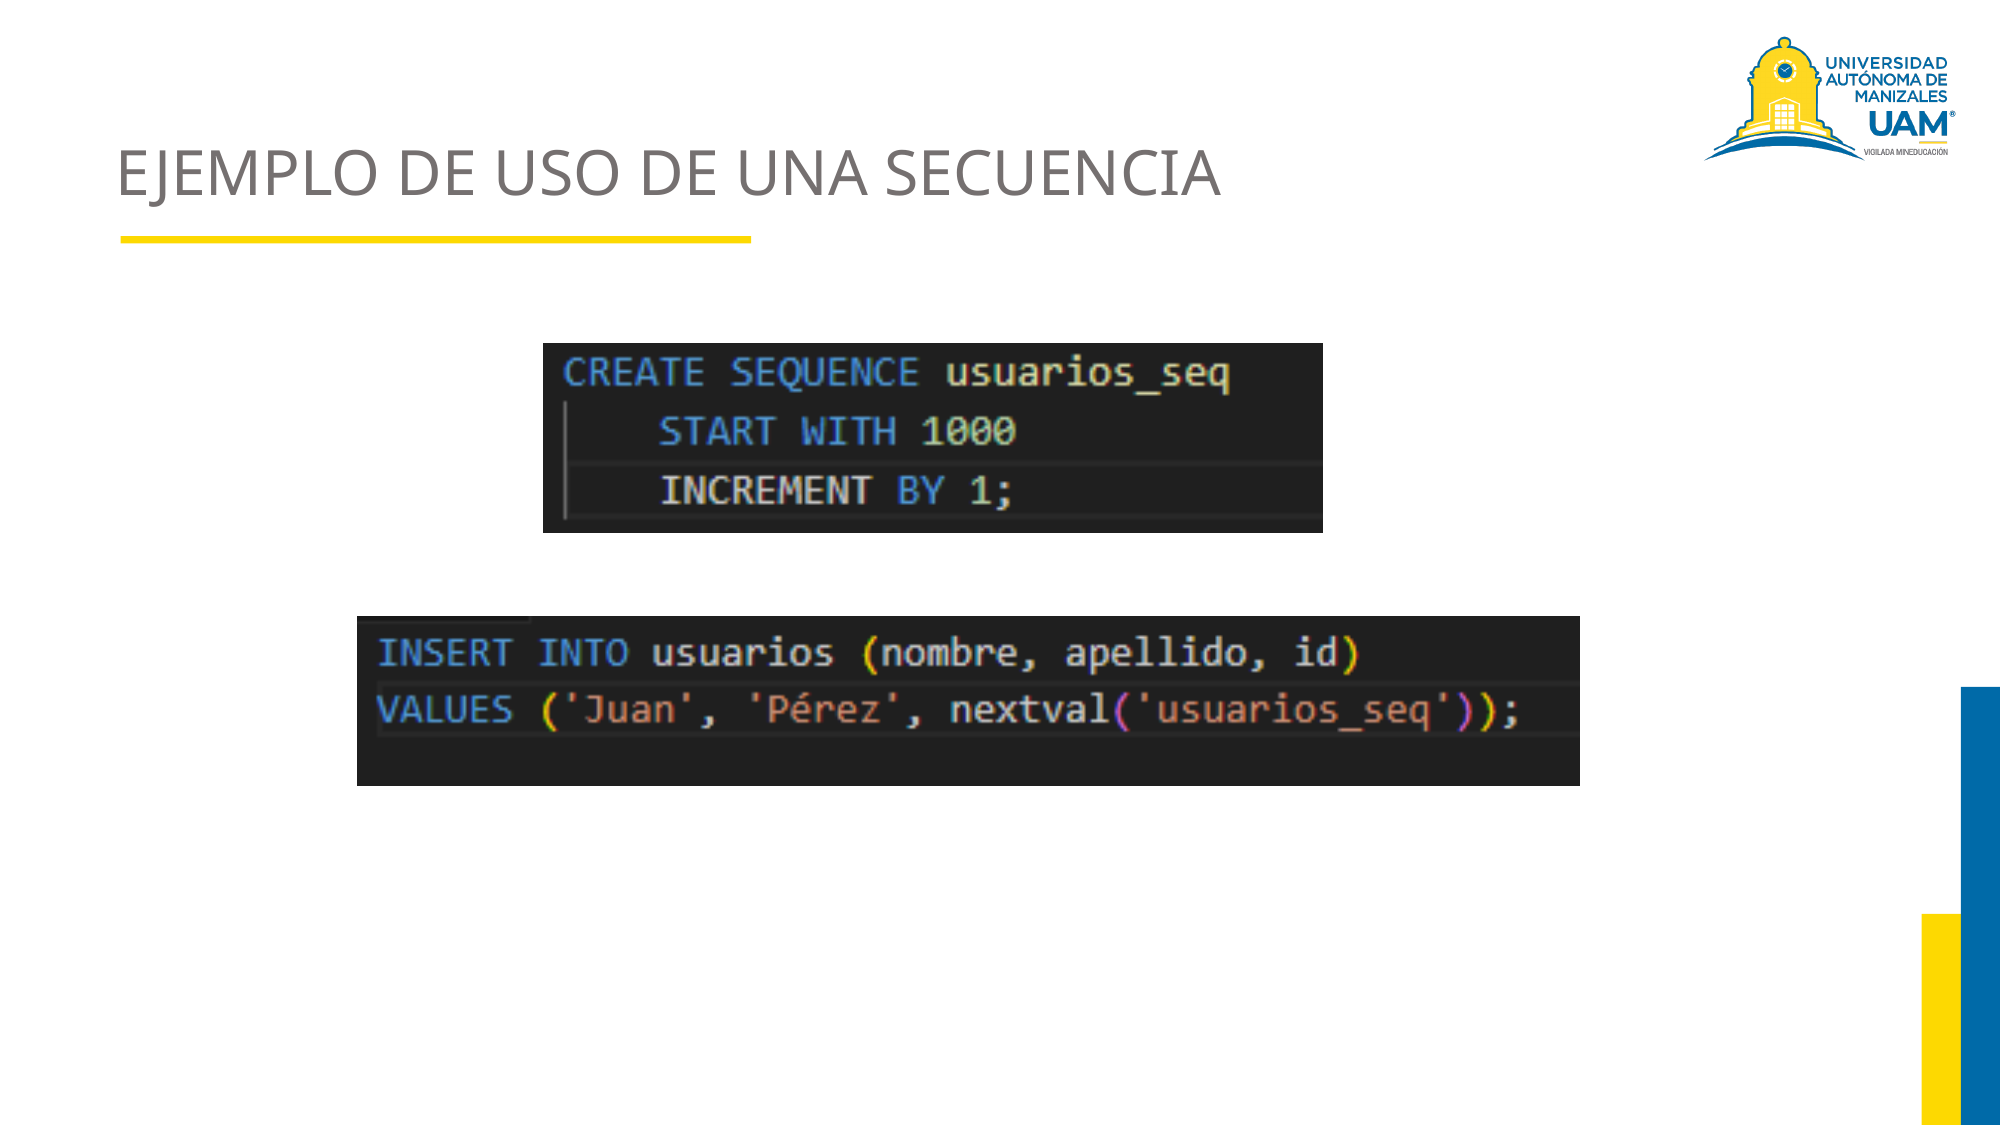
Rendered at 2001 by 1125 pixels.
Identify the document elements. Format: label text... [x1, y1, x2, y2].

picture [543, 343, 1324, 533]
title EJEMPLO DE USO DE UNA SECUENCIA [100, 90, 1826, 260]
picture [1683, 13, 1976, 184]
picture [357, 616, 1580, 786]
text_box [120, 236, 752, 244]
